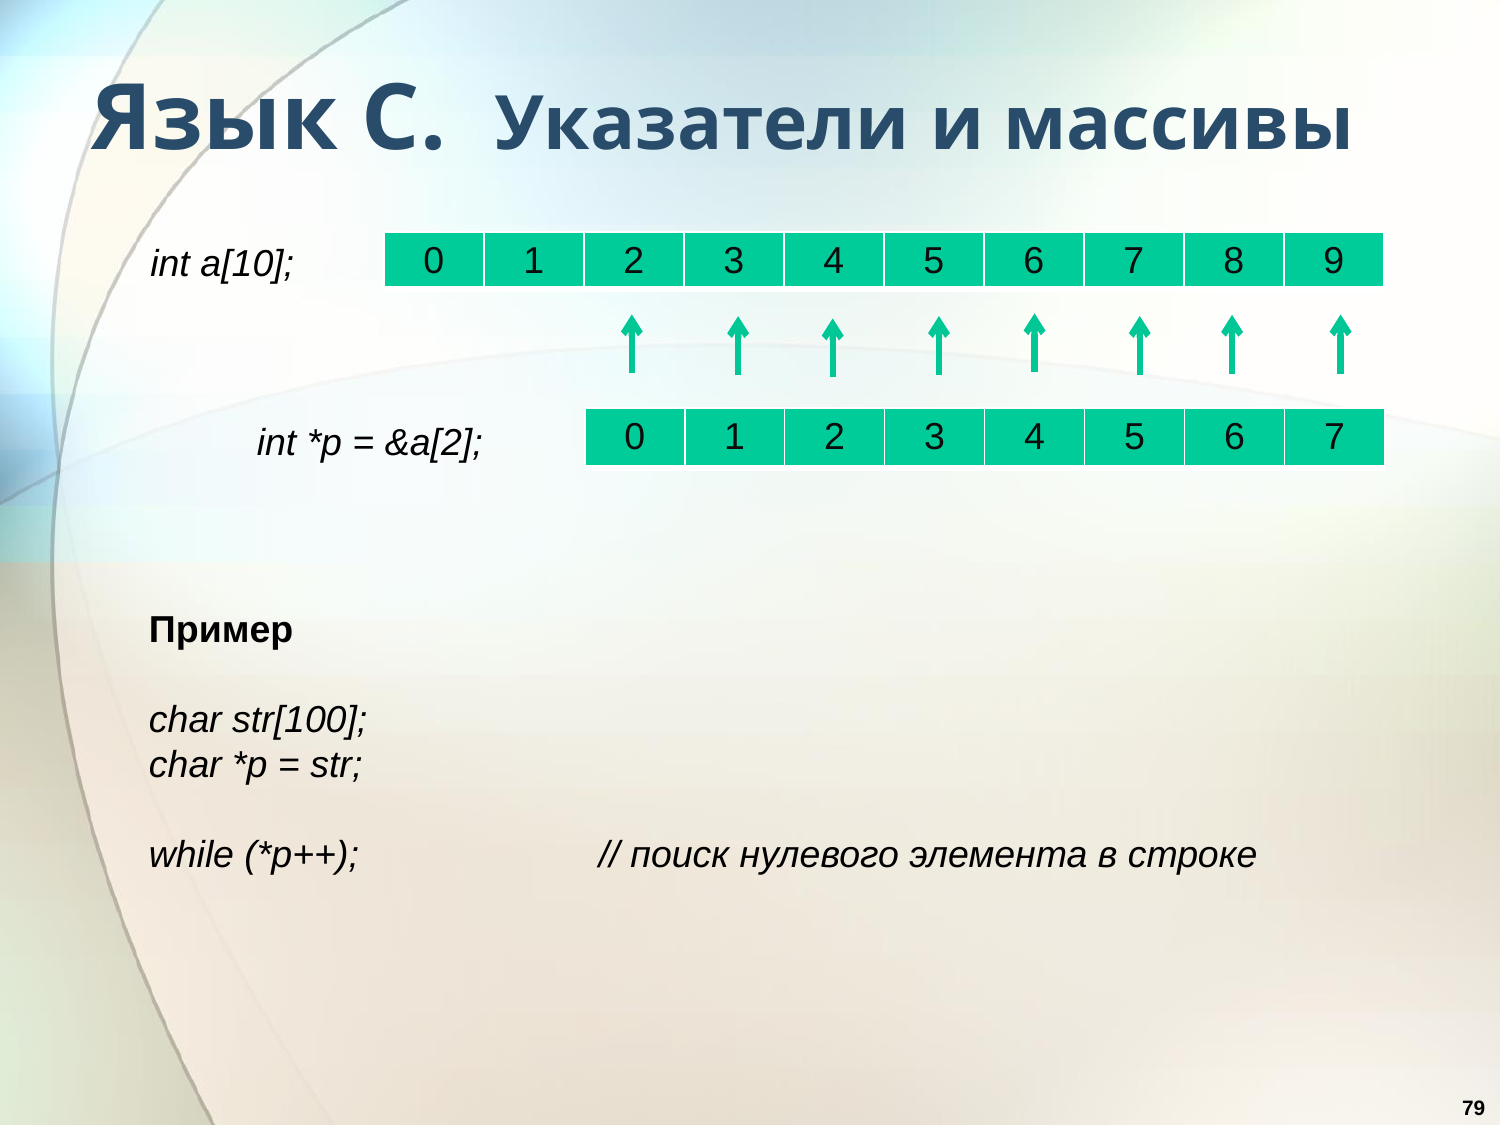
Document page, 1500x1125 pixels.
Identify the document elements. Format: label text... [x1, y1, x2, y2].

table_header 2 [585, 233, 683, 286]
picture [0, 0, 1500, 1125]
table_header 4 [985, 409, 1084, 465]
text_box int а[10]; [135, 231, 323, 292]
slide_number 79 [1187, 1087, 1500, 1125]
table_header 0 [385, 233, 483, 286]
table_header 9 [1285, 233, 1383, 286]
table_header 1 [485, 233, 583, 286]
text_box int *p = &a[2]; [242, 410, 514, 471]
table_header 7 [1285, 409, 1384, 465]
table_header 1 [686, 409, 784, 465]
table_header 6 [1185, 409, 1284, 465]
table_header 8 [1185, 233, 1283, 286]
table_header 5 [885, 233, 983, 286]
table_header 5 [1085, 409, 1184, 465]
table_header 0 [586, 409, 684, 465]
title Язык С. Указатели и массивы [76, 66, 1390, 161]
text_box Пример char str[100]; char *p = str; while (*p++); // поиск нулевого элемента в строке [134, 597, 1328, 883]
table_header 3 [885, 409, 984, 465]
table_header 7 [1085, 233, 1183, 286]
table_header 3 [685, 233, 783, 286]
table_header 6 [985, 233, 1083, 286]
table_header 4 [785, 233, 883, 286]
table_header 2 [785, 409, 884, 465]
